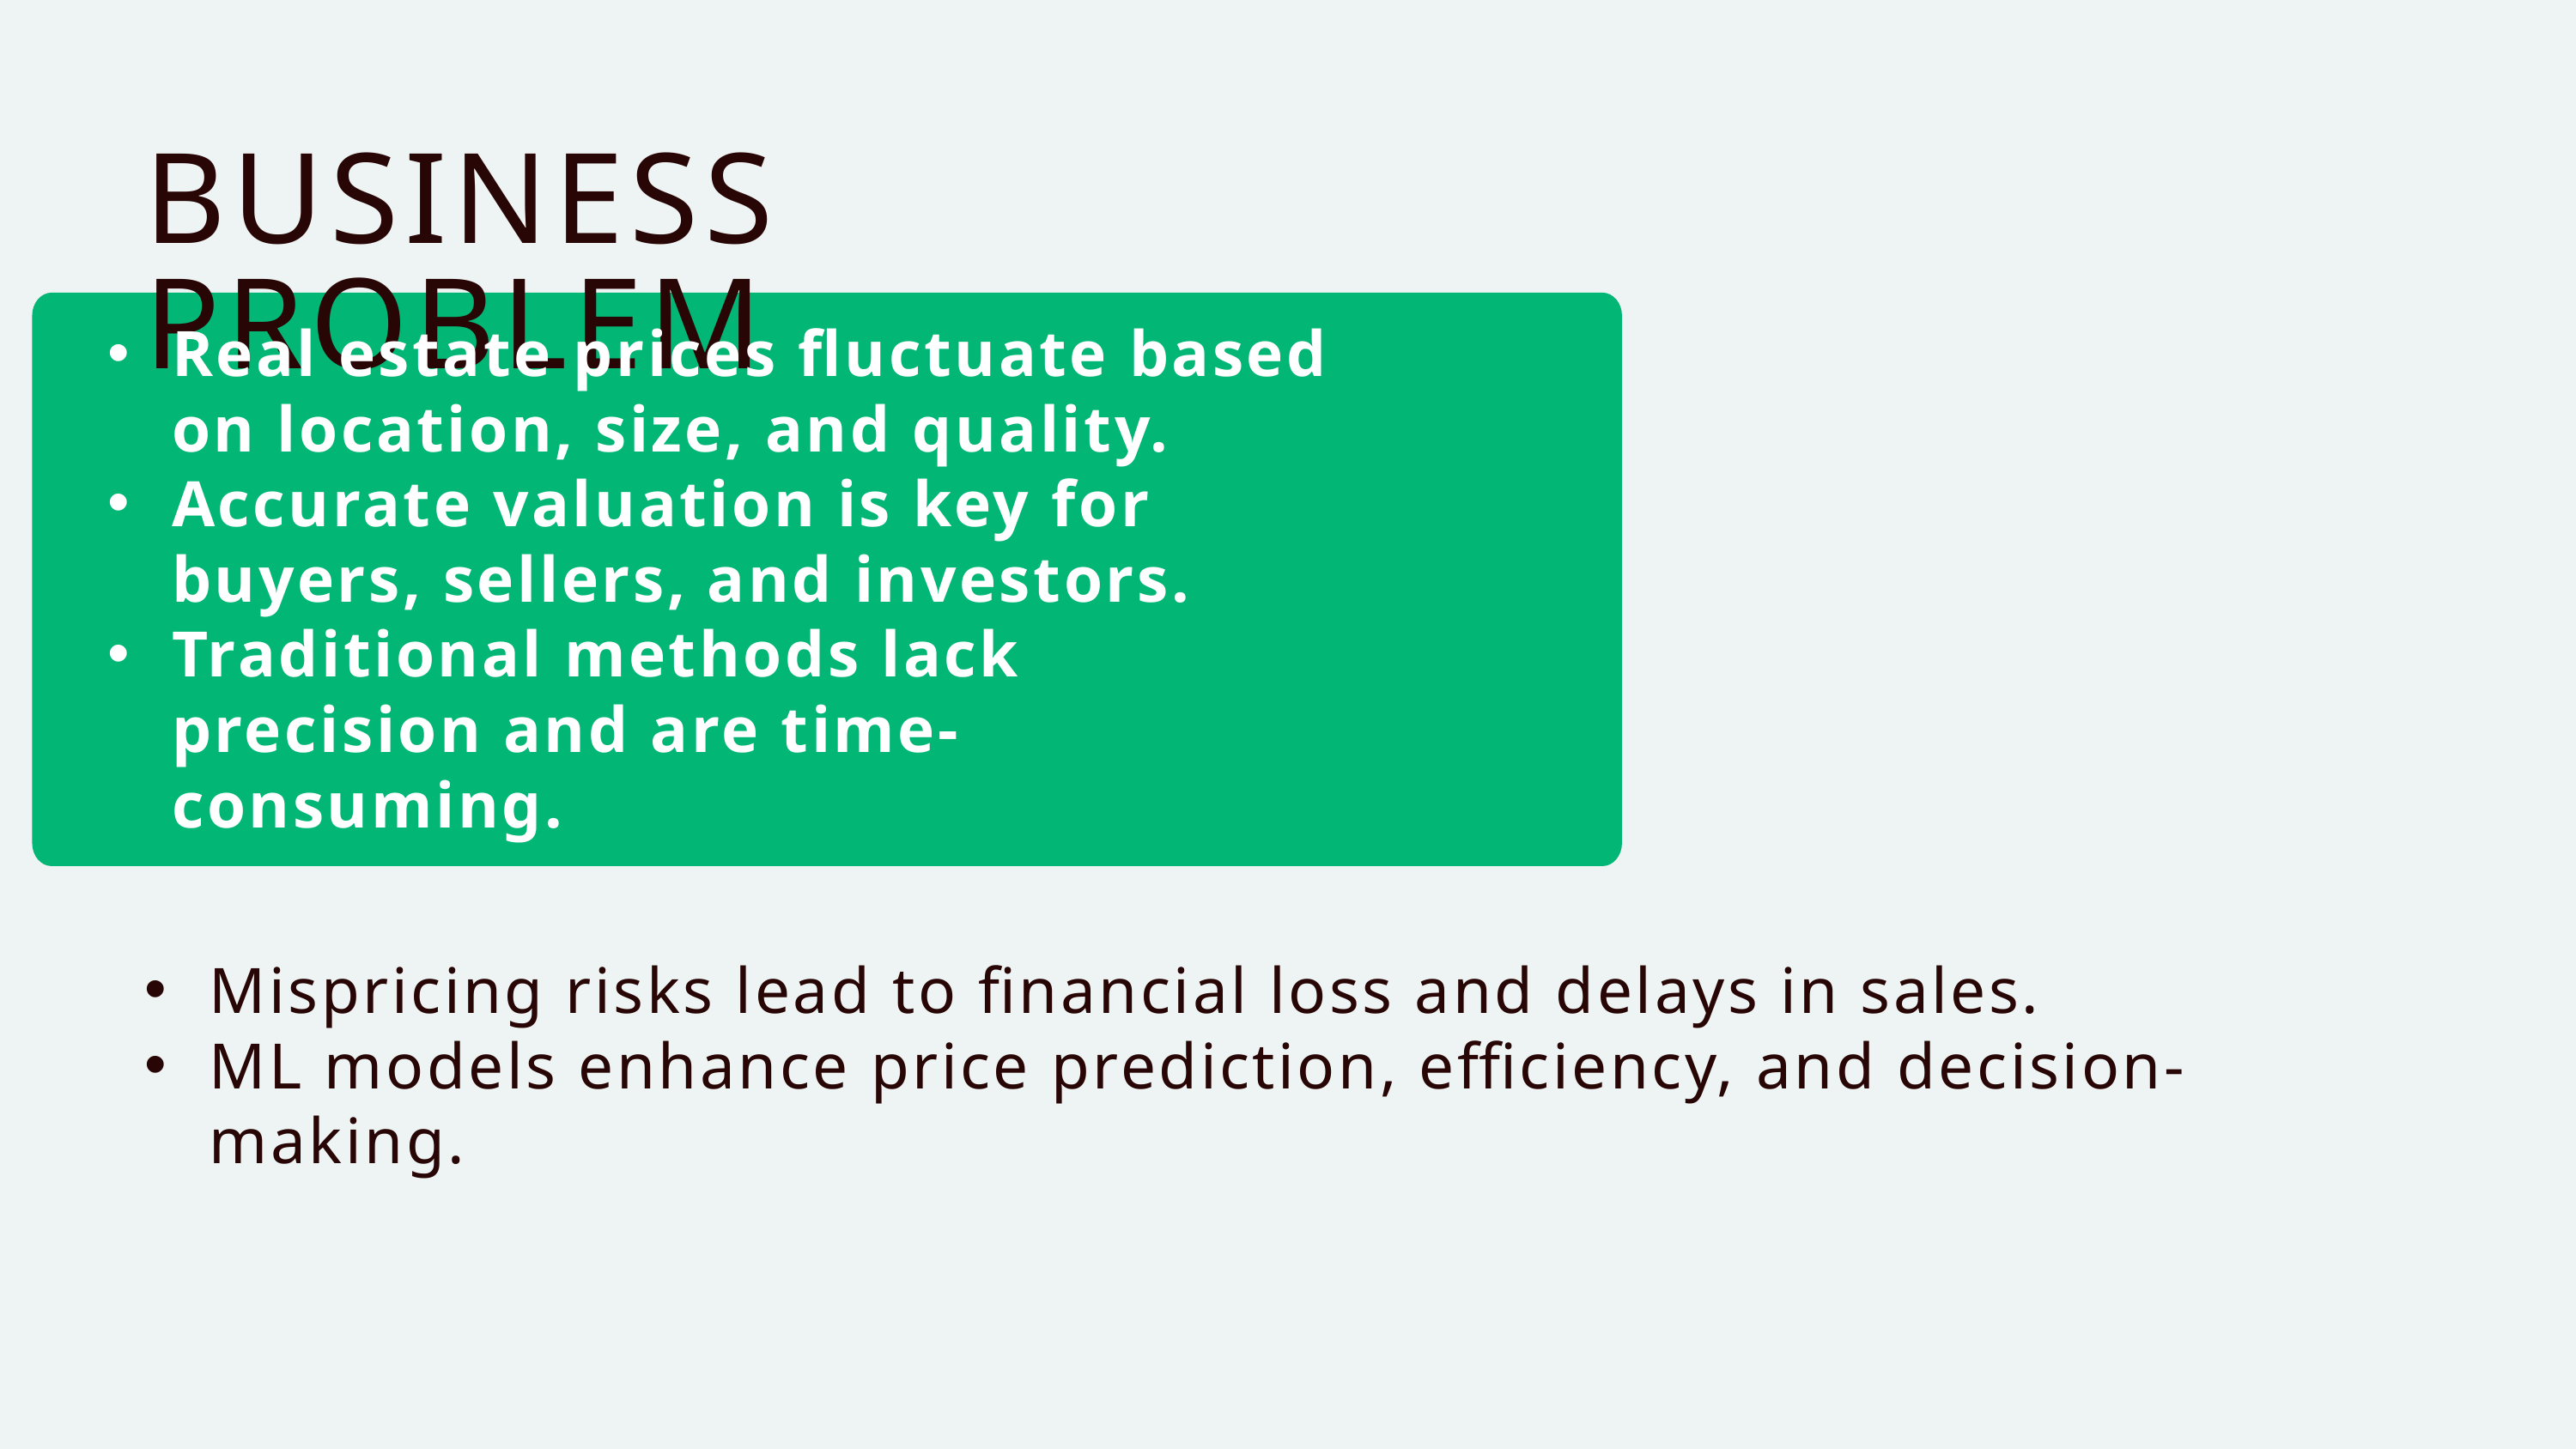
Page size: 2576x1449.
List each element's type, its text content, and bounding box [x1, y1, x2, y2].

text_box BUSINESS PROBLEM [144, 143, 1403, 289]
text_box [32, 292, 1623, 867]
text_box Mispricing risks lead to financial loss and delays in sales. ML models enhance price prediction, efficiency, and decision-making. [144, 950, 2432, 1177]
